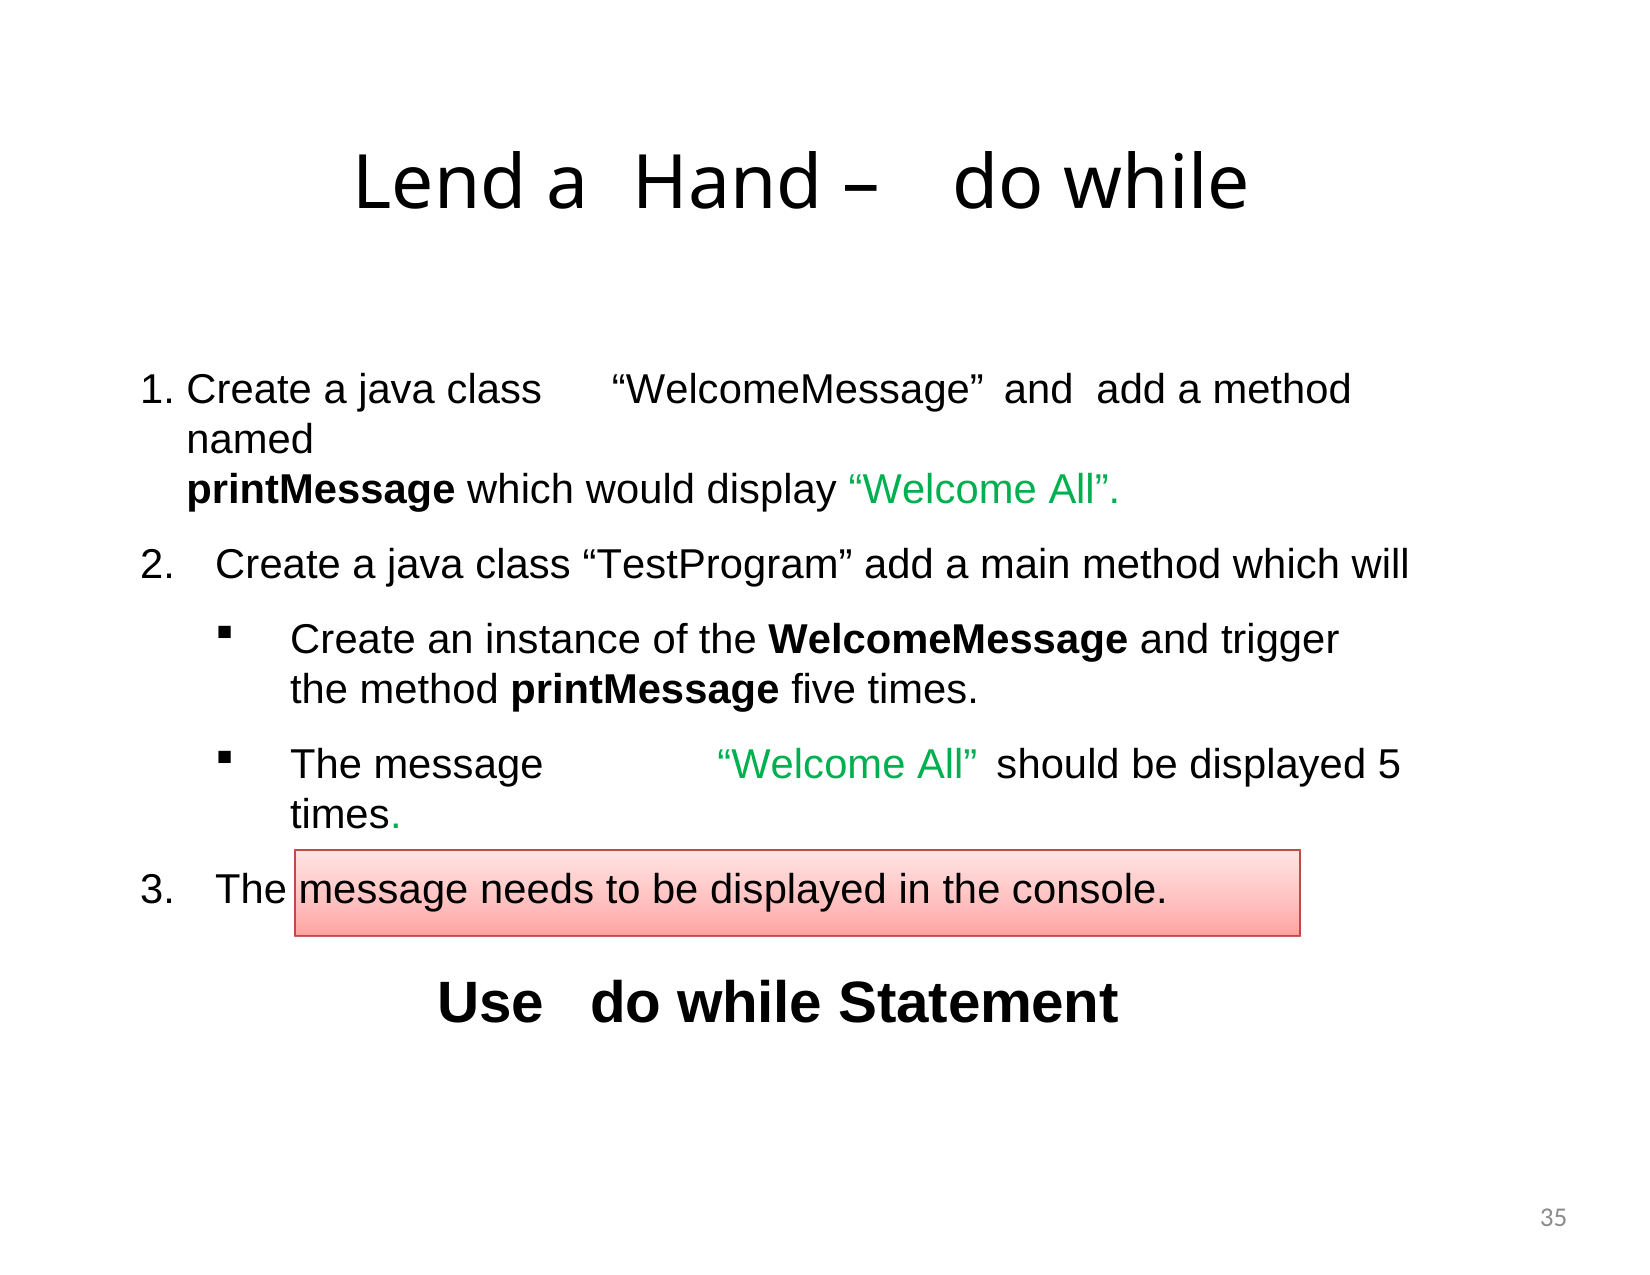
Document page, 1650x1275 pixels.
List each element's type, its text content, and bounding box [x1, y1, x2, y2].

text_box Create a java class “WelcomeMessage” and add a method named printMessage which would display “Welcome All”. Create a java class “TestProgram” add a main method which will Create an instance of the WelcomeMessage and trigger the method printMessage five times. The message “Welcome All” should be displayed 5 times. The message needs to be displayed in the console. Use do while Statement [138, 362, 1444, 1034]
text_box do while [950, 134, 1268, 225]
slide_number 35 [1182, 845, 1568, 1275]
text_box Lend a Hand – [350, 134, 903, 225]
